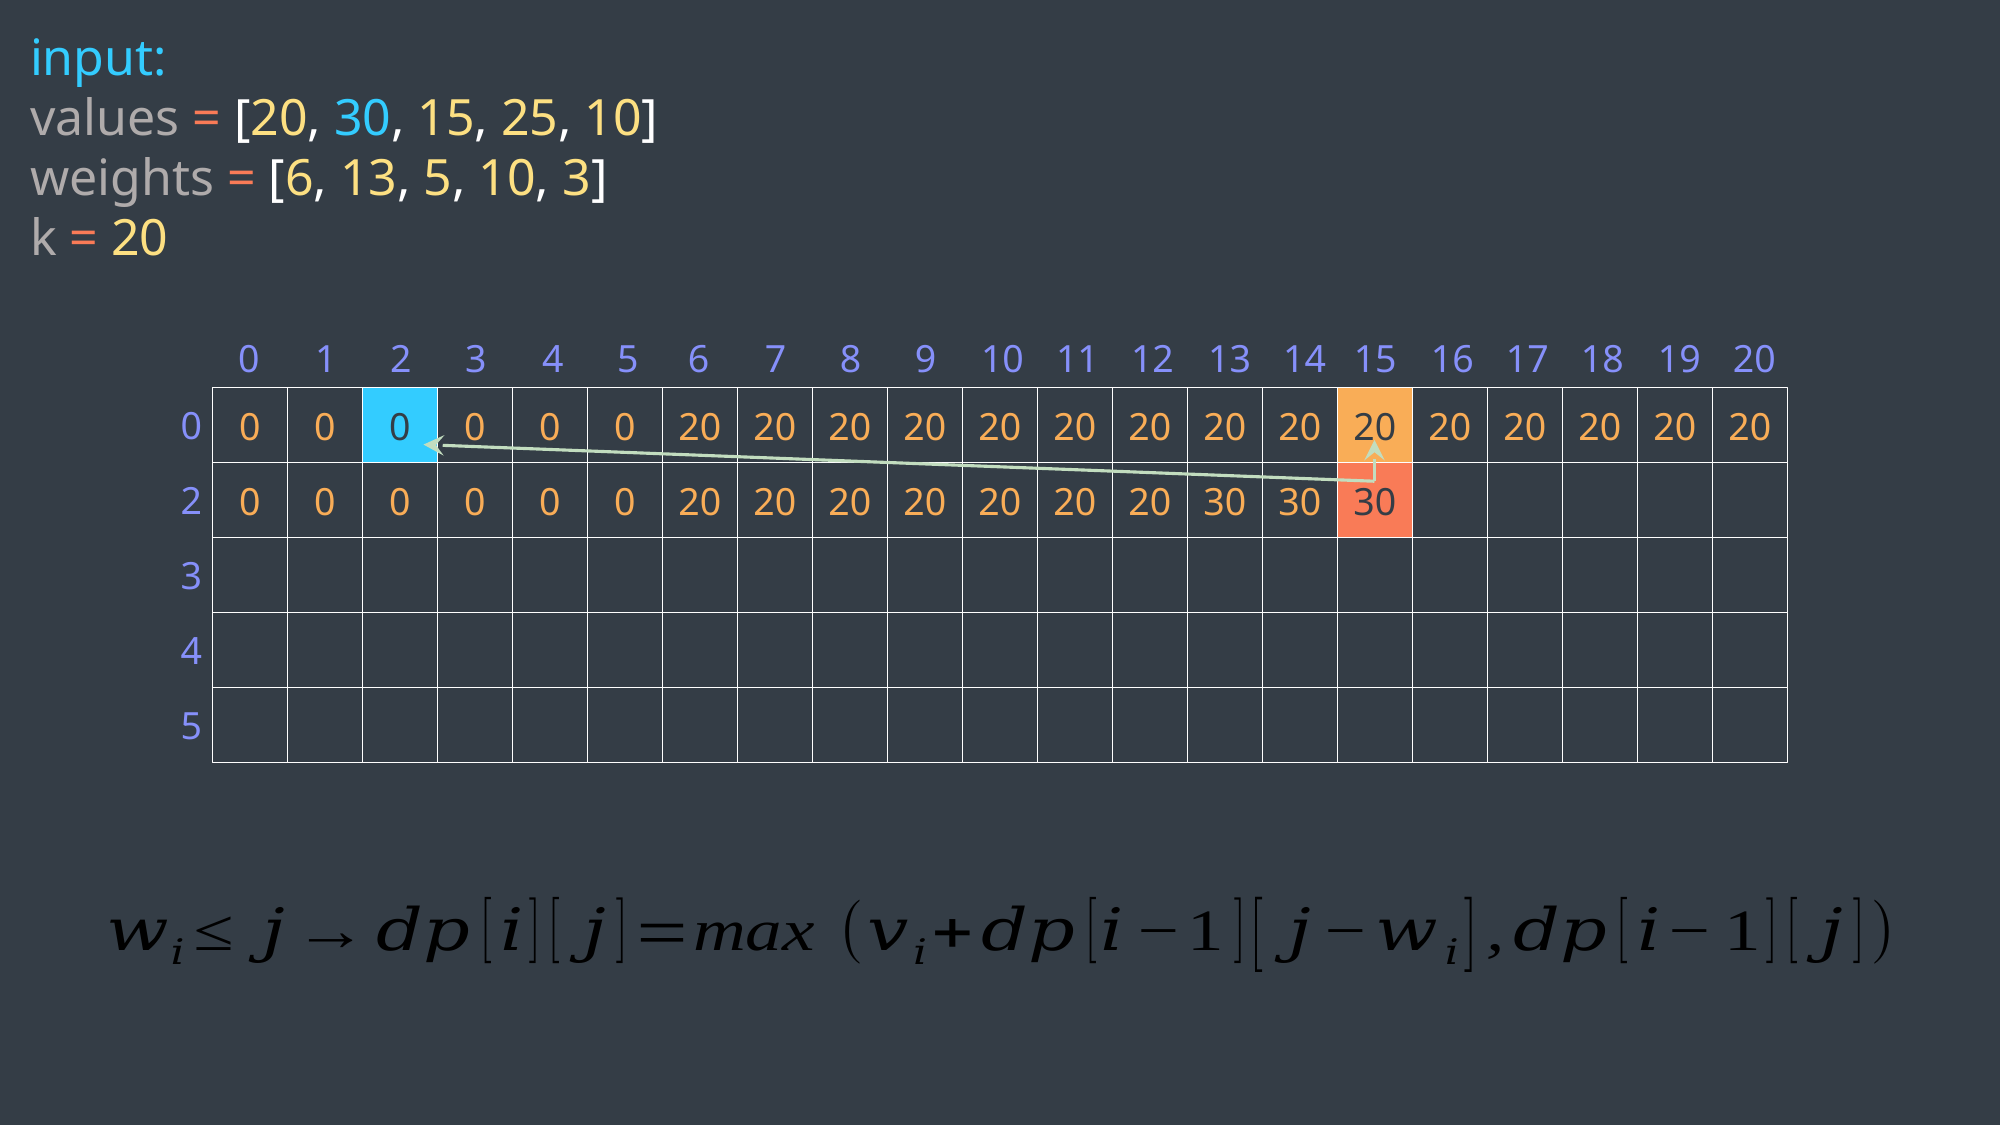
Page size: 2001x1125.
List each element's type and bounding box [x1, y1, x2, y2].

text_box [15, 17, 684, 273]
text_box [164, 328, 1799, 763]
